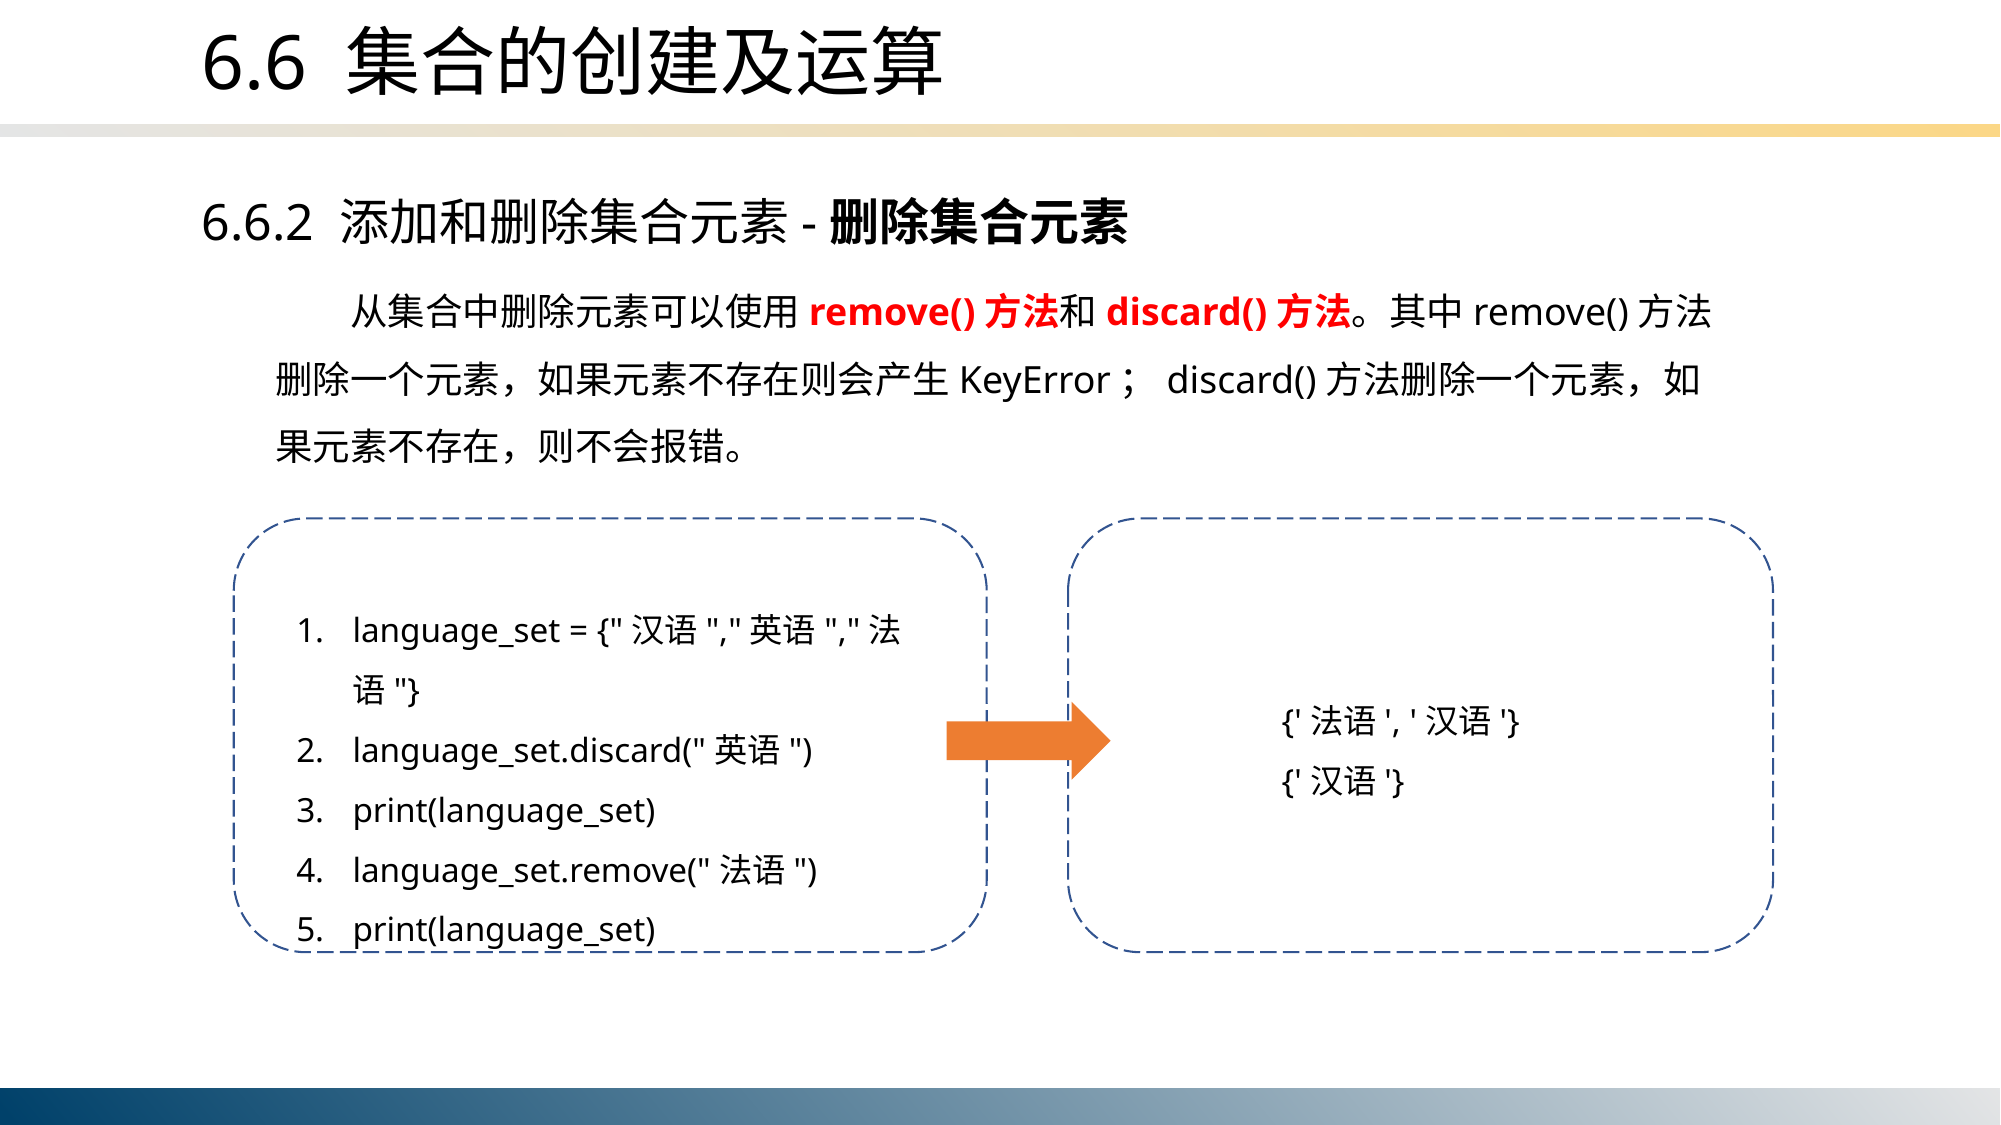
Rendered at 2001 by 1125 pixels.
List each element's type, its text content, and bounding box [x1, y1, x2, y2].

text_box 6.6.2 添加和删除集合元素-删除集合元素 [186, 182, 1385, 258]
text_box 从集合中删除元素可以使用remove()方法和discard()方法。其中remove()方法删除一个元素，如果元素不存在则会产生KeyError；discard()方法删除一个元素，如果元素不存在，则不会报错。 [260, 258, 1740, 476]
text_box [1067, 517, 1775, 954]
text_box [232, 517, 988, 954]
text_box 6.6 集合的创建及运算 [186, 7, 1106, 113]
text_box language_set = {"汉语","英语","法语"} language_set.discard("英语") print(language_set) language_set.remove("法语") print(language_set) [281, 950, 939, 956]
text_box [946, 701, 1111, 780]
